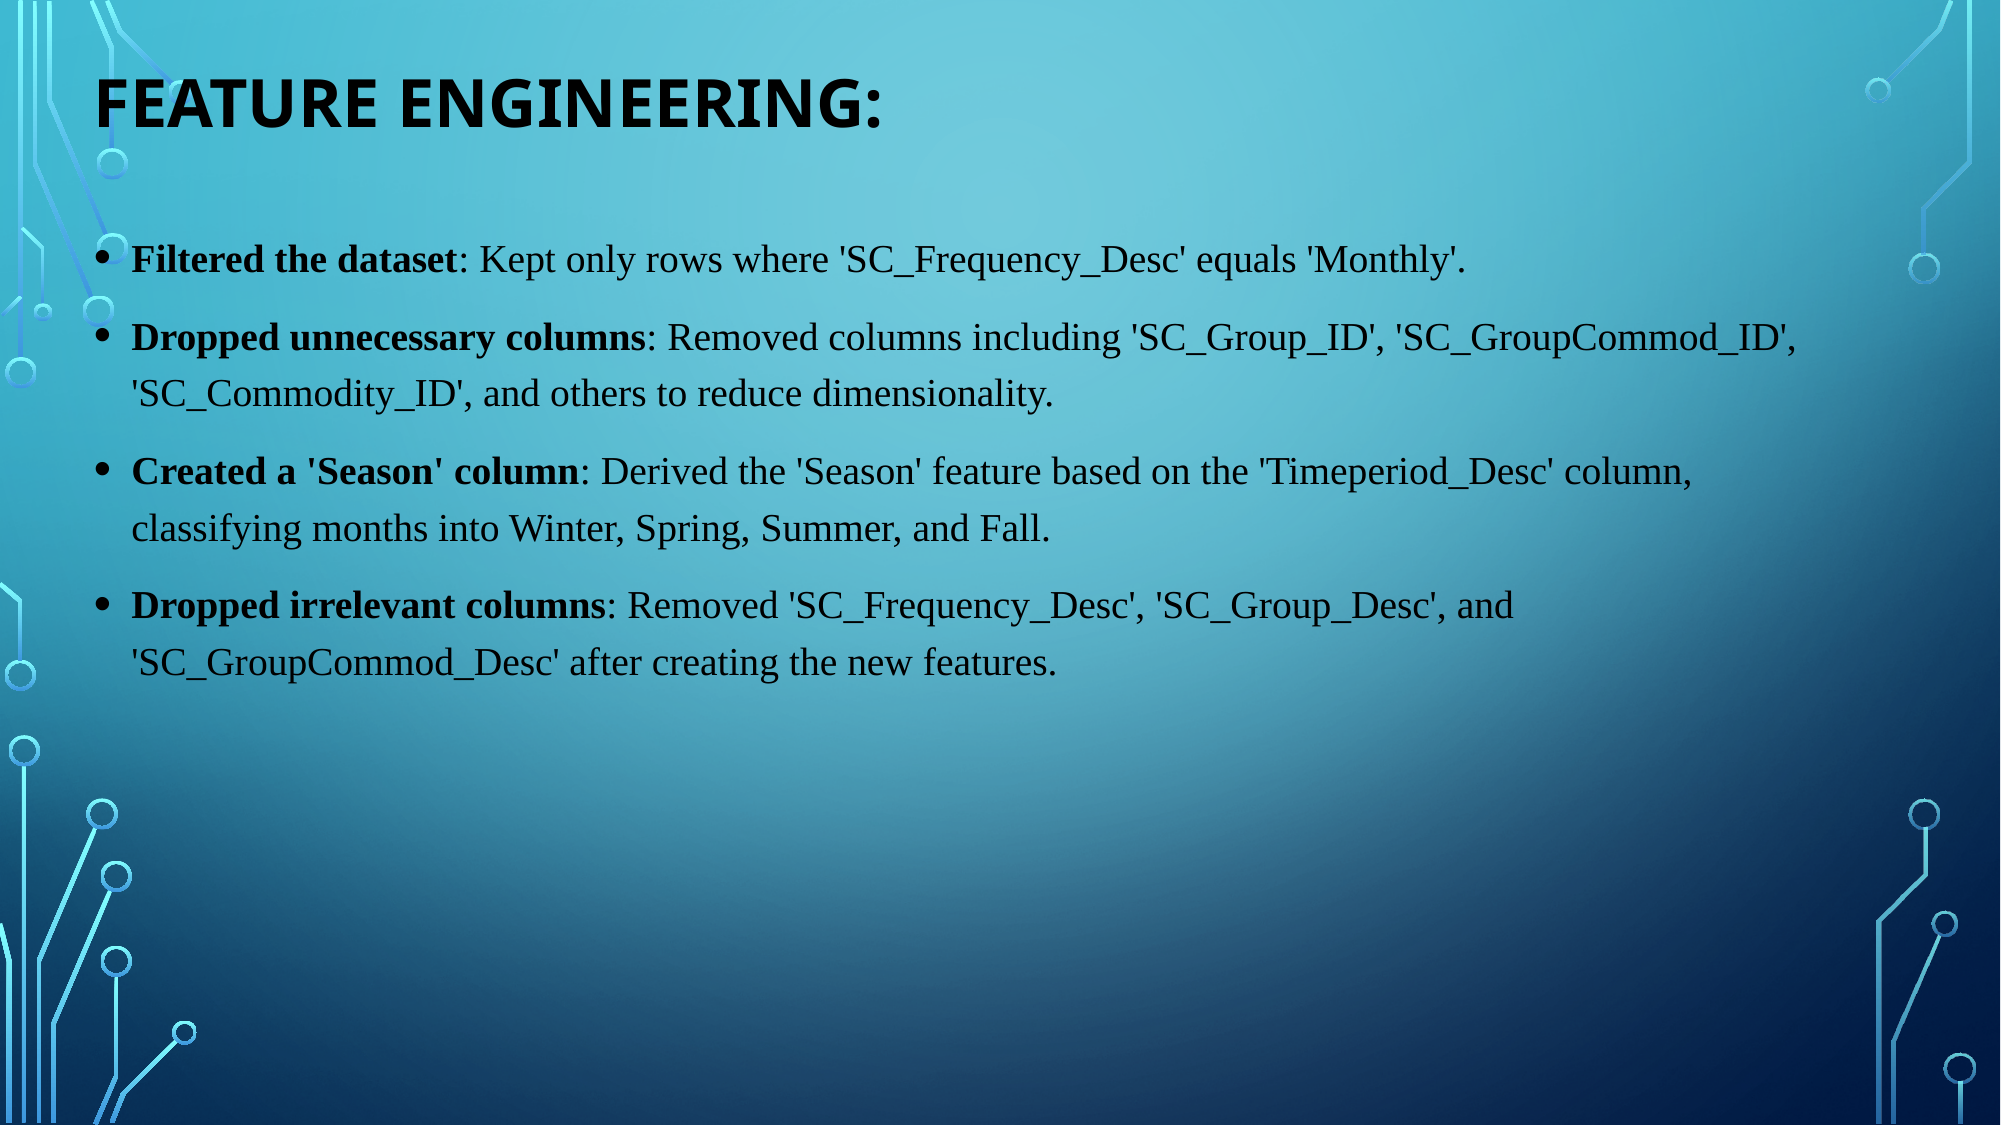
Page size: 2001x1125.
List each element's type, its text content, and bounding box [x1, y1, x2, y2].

text_box FEATURE ENGINEERING: [78, 53, 1649, 148]
list Filtered the dataset: Kept only rows where 'SC_Frequency_Desc' equals 'Monthly'. Dropped unnecessary columns: Removed columns including 'SC_Group_ID', 'SC_GroupCommod_ID', 'SC_Commodity_ID', and others to reduce dimensionality. Created a 'Season' column: Derived the 'Season' feature based on the 'Timeperiod_Desc' column, classifying months into Winter, Spring, Summer, and Fall. Dropped irrelevant columns: Removed 'SC_Frequency_Desc', 'SC_Group_Desc', and 'SC_GroupCommod_Desc' after creating the new features. [79, 215, 1841, 797]
